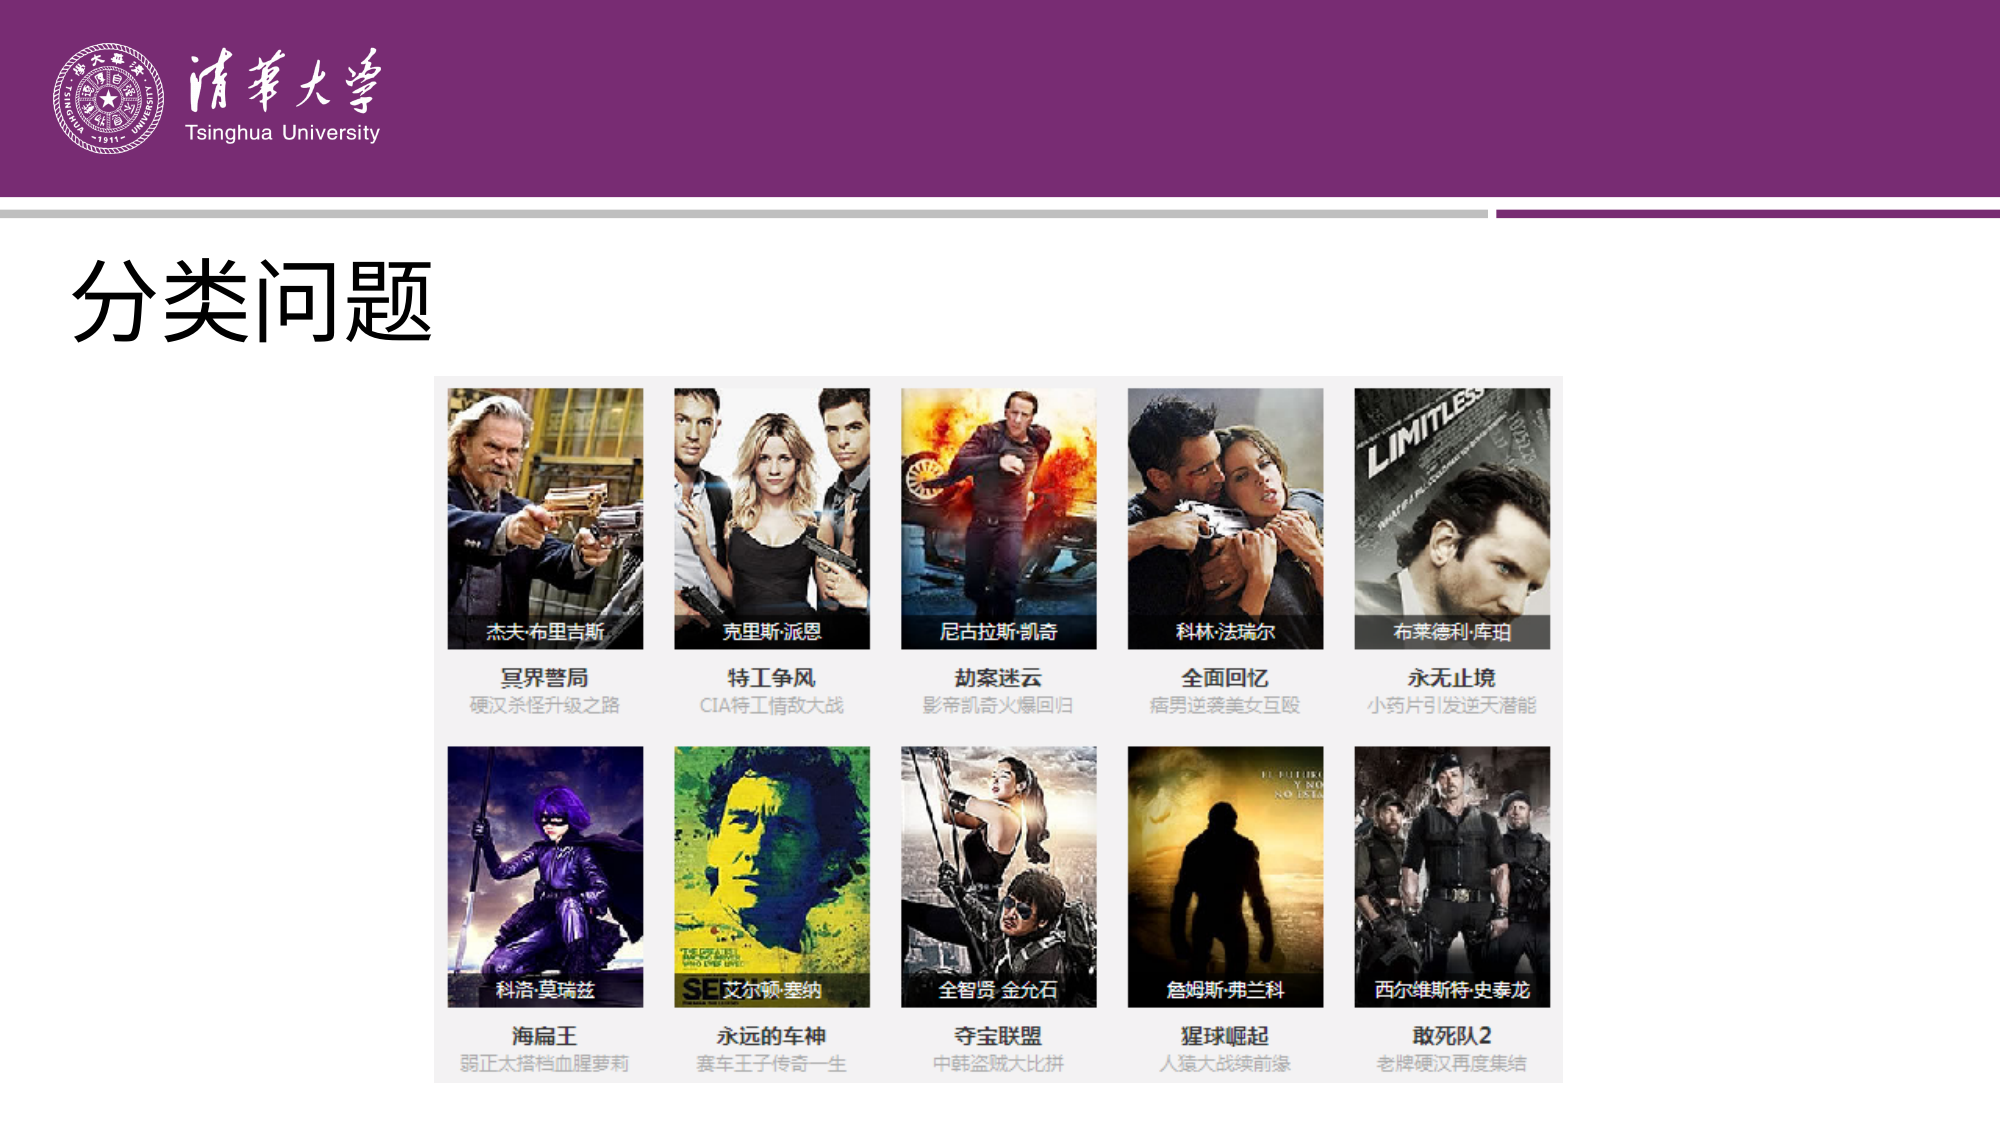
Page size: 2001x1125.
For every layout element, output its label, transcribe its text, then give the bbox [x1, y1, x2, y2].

title 分类问题 [53, 219, 1779, 415]
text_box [0, 0, 2000, 219]
picture [434, 376, 1563, 1083]
